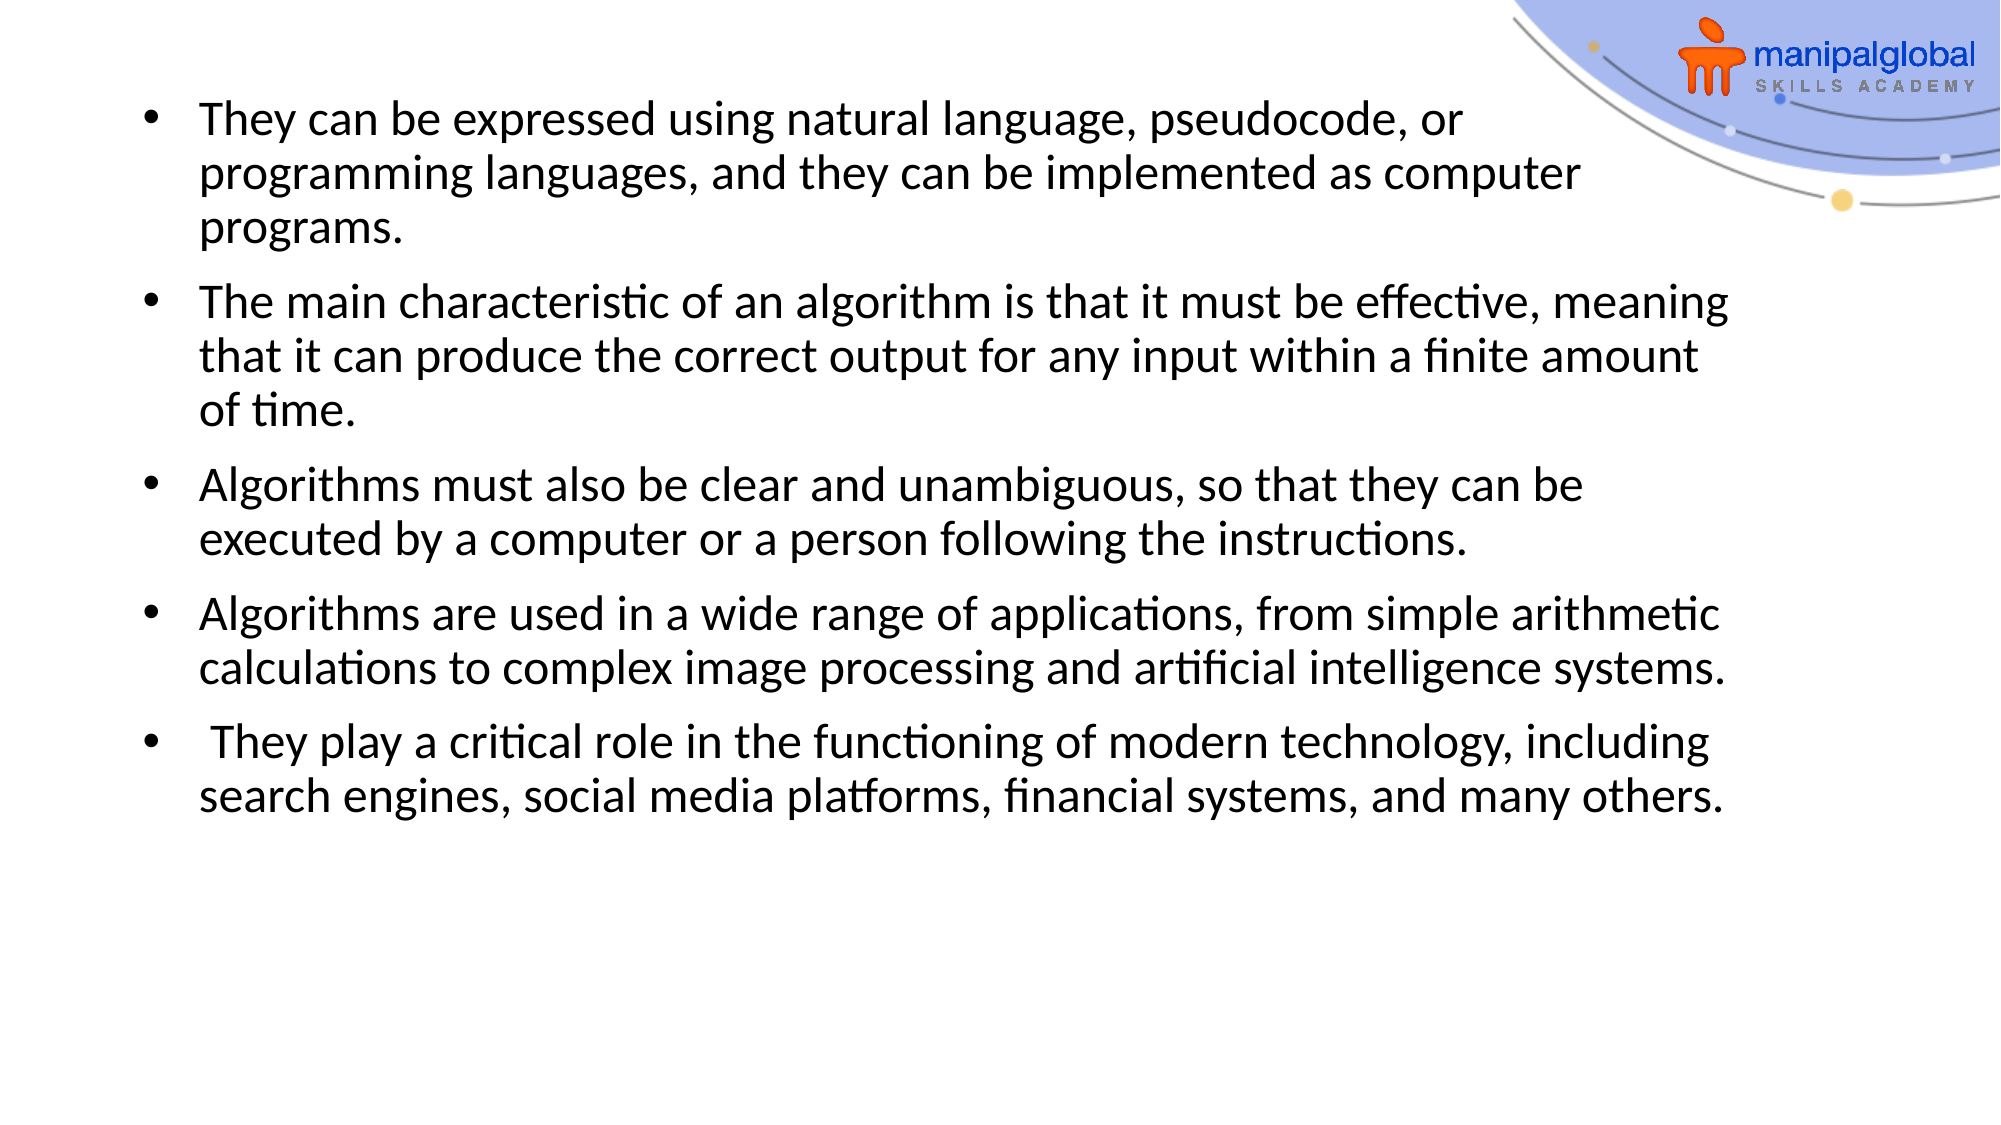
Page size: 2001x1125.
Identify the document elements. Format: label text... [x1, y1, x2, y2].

subtitle They can be expressed using natural language, pseudocode, or programming languages, and they can be implemented as computer programs. The main characteristic of an algorithm is that it must be effective, meaning that it can produce the correct output for any input within a finite amount of time. Algorithms must also be clear and unambiguous, so that they can be executed by a computer or a person following the instructions. Algorithms are used in a wide range of applications, from simple arithmetic calculations to complex image processing and artificial intelligence systems. They play a critical role in the functioning of modern technology, including search engines, social media platforms, financial systems, and many others. [142, 92, 1750, 1033]
picture [0, 0, 2000, 1125]
